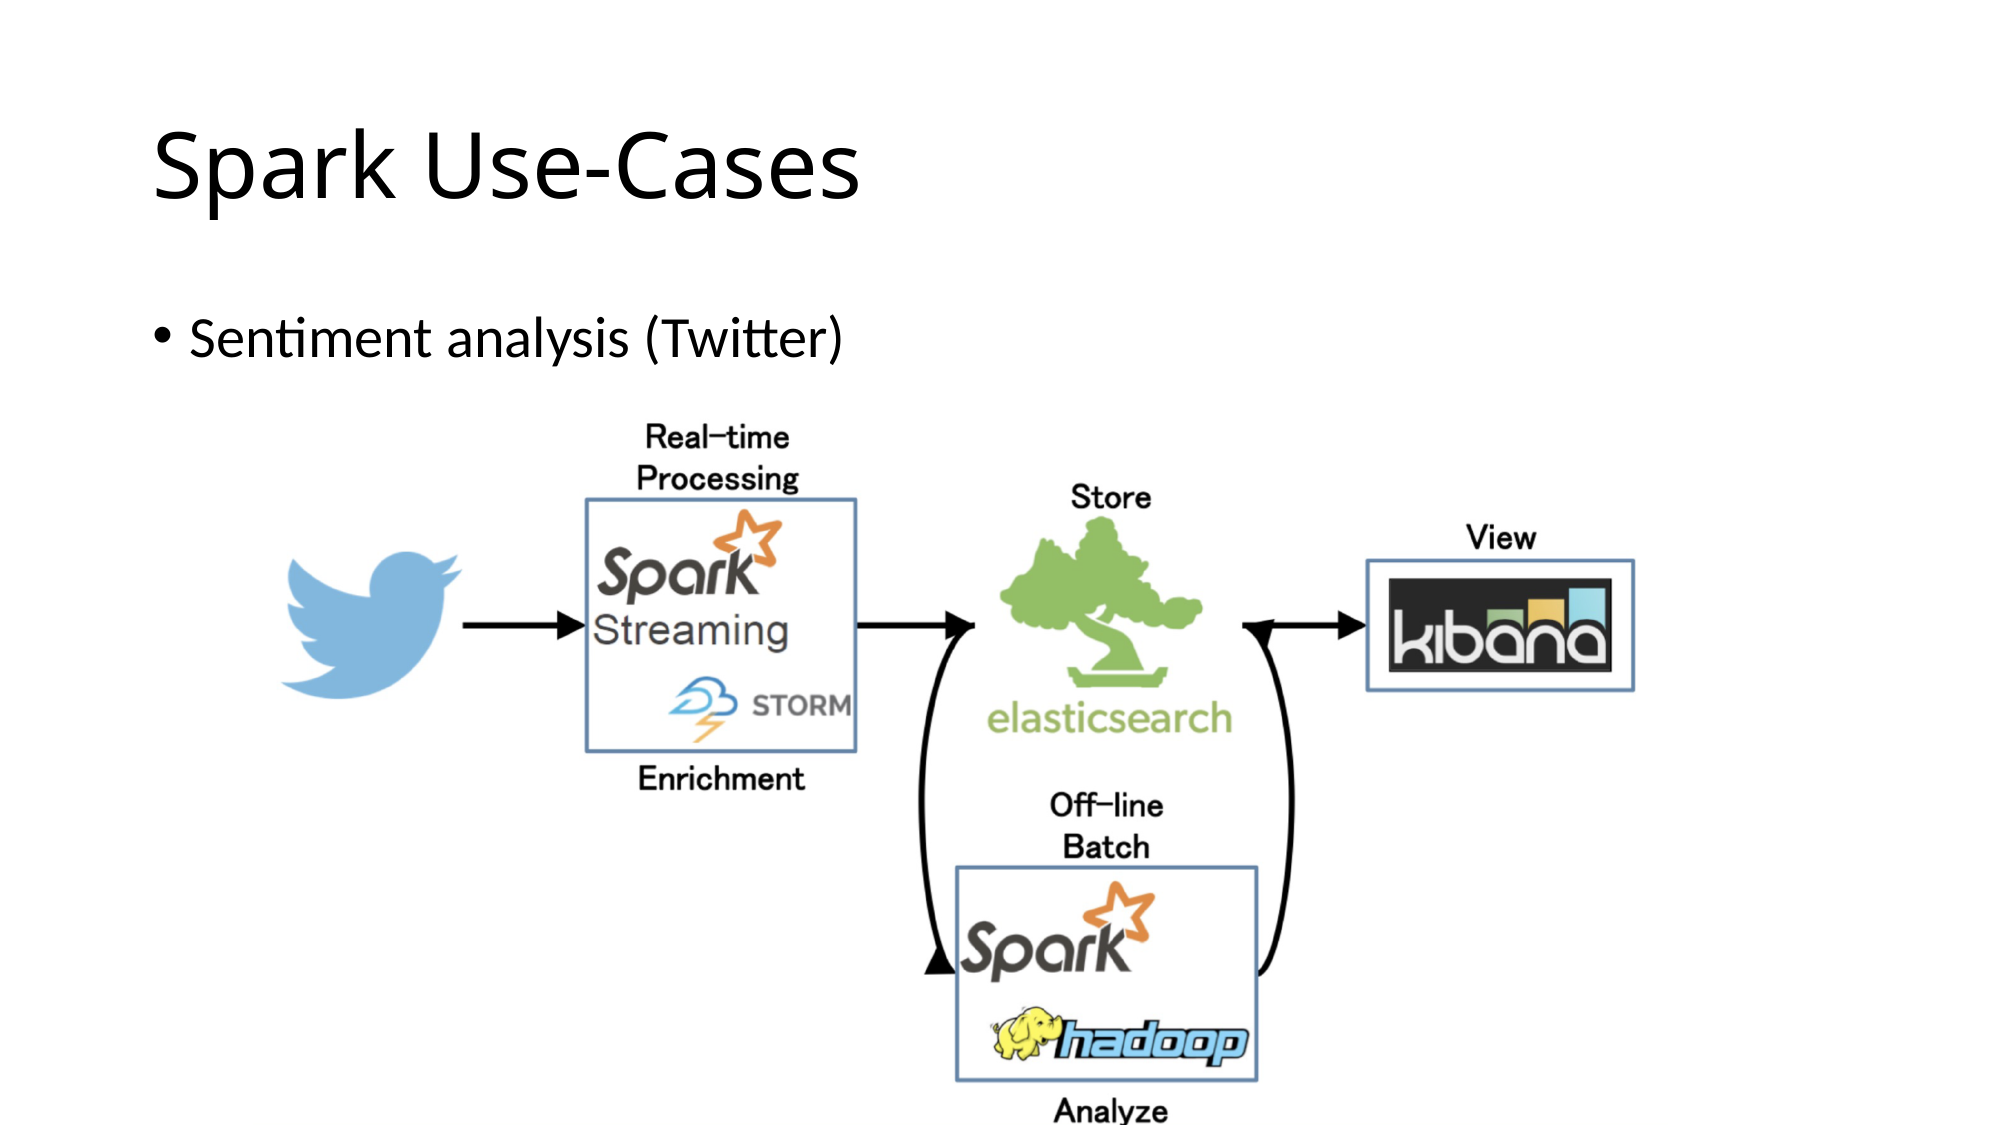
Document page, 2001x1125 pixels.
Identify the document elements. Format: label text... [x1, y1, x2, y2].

title Spark Use-Cases [137, 59, 1863, 278]
picture [253, 376, 1668, 1125]
list Sentiment analysis (Twitter) [137, 299, 1863, 1014]
